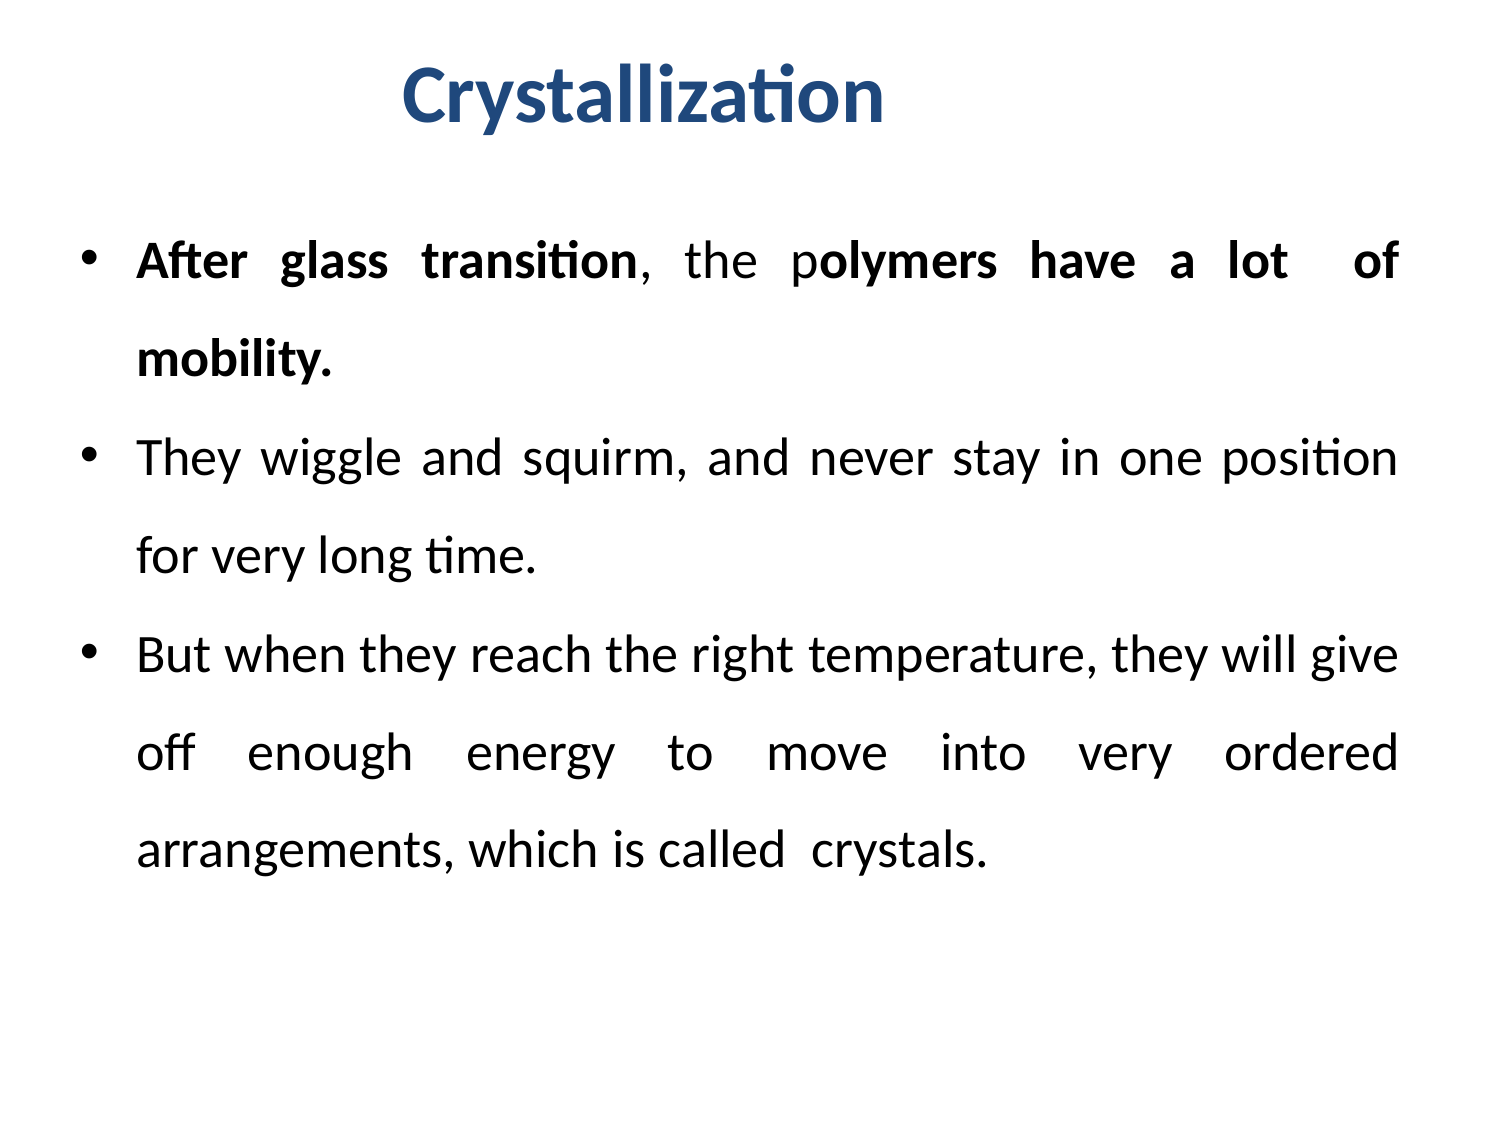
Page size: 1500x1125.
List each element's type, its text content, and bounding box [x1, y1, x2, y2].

text_box After glass transition, the polymers have a lot of mobility. They wiggle and squirm, and never stay in one position for very long time. But when they reach the right temperature, they will give off enough energy to move into very ordered arrangements, which is called crystals. [77, 189, 1401, 879]
title Crystallization [399, 36, 989, 189]
